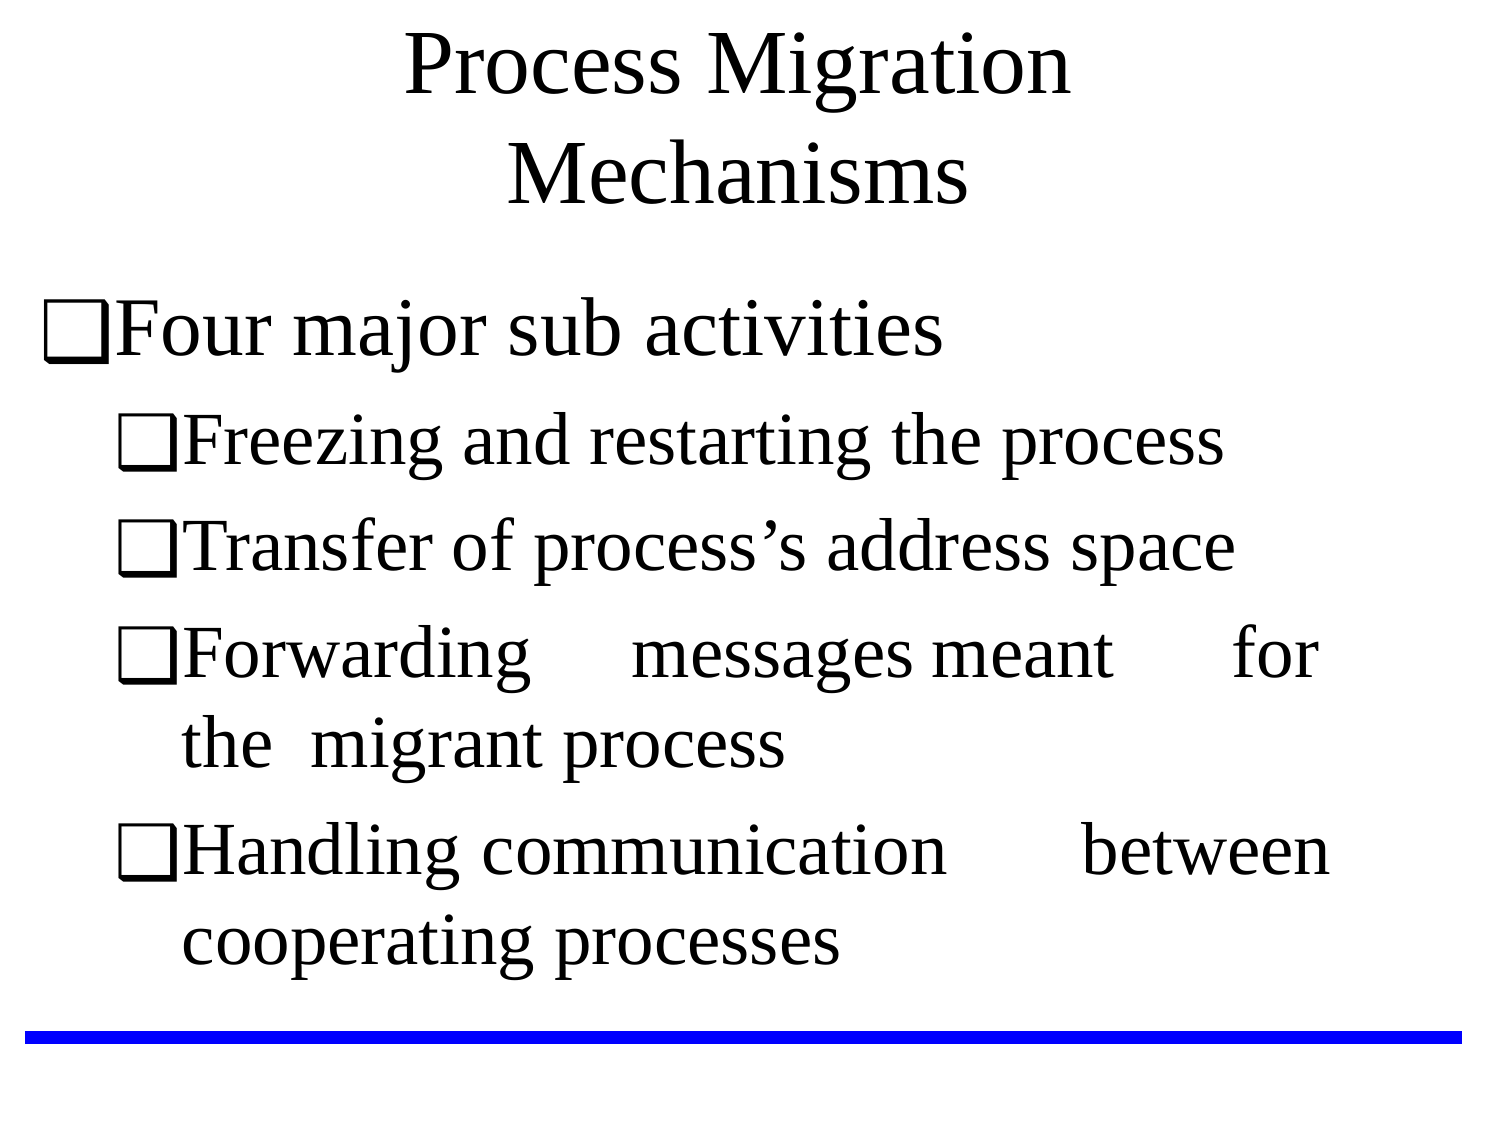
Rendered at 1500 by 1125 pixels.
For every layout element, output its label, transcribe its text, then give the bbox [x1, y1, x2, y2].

title Process Migration Mechanisms [161, 0, 1314, 223]
text_box Four major sub activities Freezing and restarting the process Transfer of process’s address space Forwarding messages meant for the migrant process Handling communication between cooperating processes [37, 250, 1450, 980]
